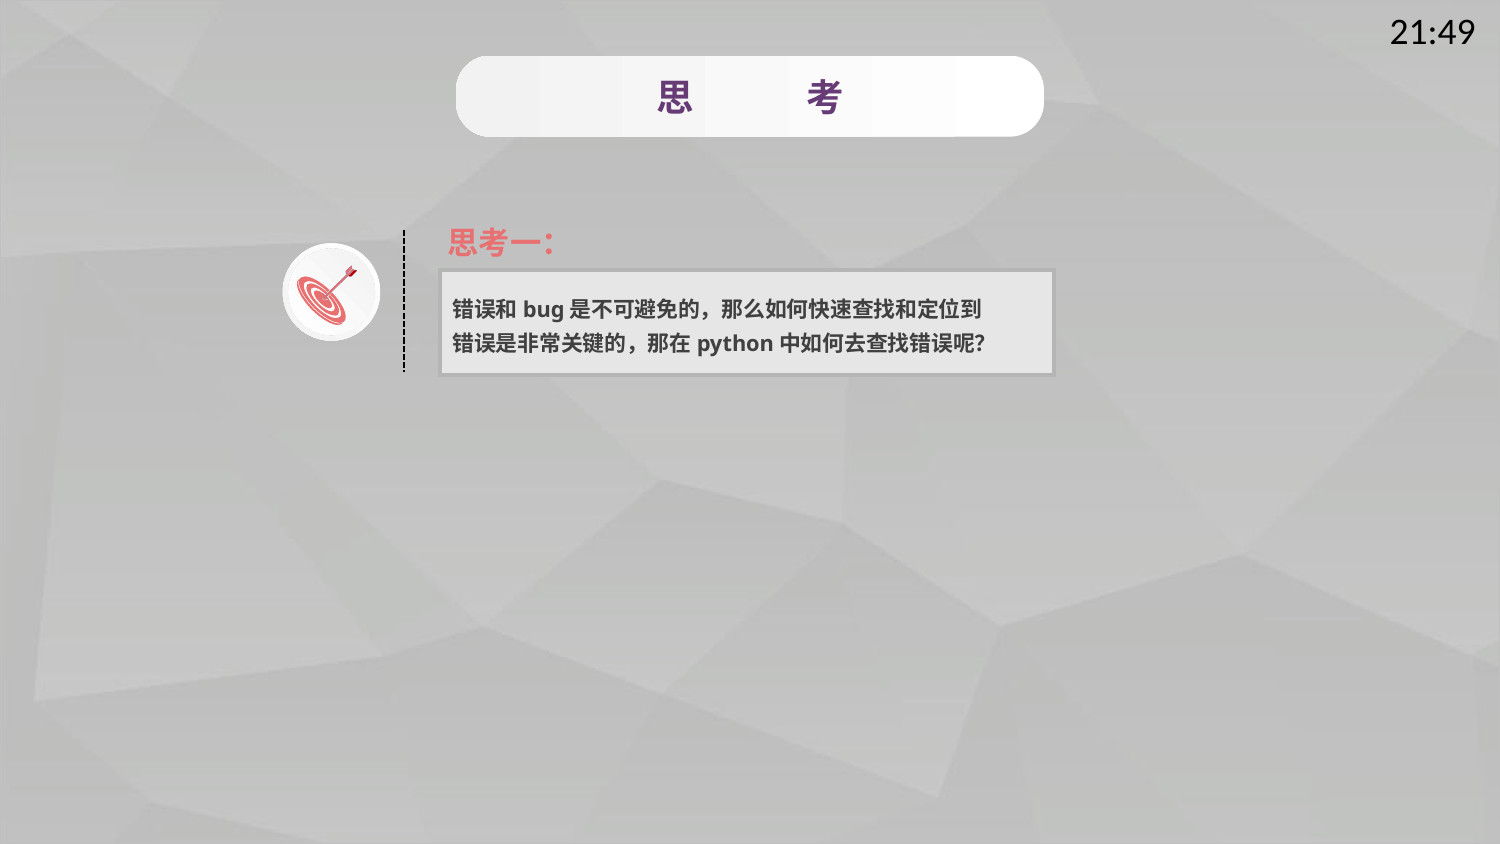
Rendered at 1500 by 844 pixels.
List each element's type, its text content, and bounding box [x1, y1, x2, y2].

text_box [440, 269, 1054, 375]
text_box 思考一： [439, 218, 582, 265]
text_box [282, 243, 381, 341]
text_box 思 考 [454, 54, 1046, 138]
picture [1, 1, 1499, 843]
